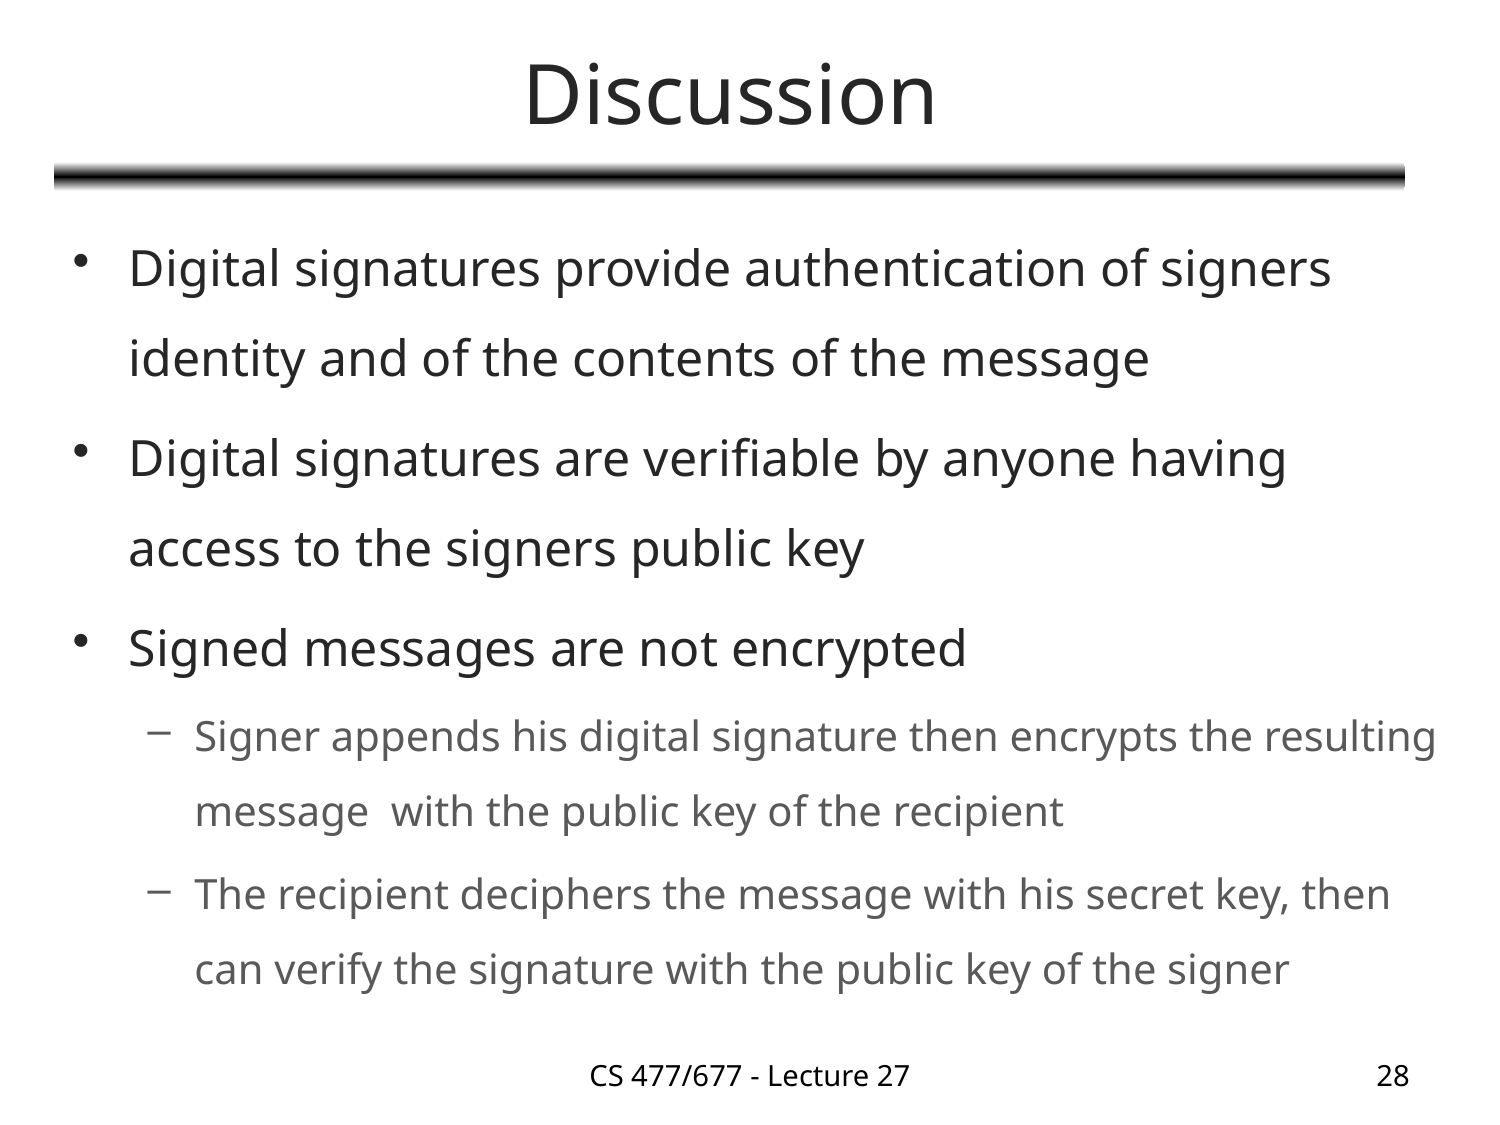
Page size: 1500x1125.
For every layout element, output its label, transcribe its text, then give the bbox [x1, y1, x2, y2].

title Discussion [55, 16, 1407, 166]
footer CS 477/677 - Lecture 27 [512, 1049, 988, 1103]
slide_number 28 [1074, 1049, 1426, 1103]
list Digital signatures provide authentication of signers identity and of the contents of the message Digital signatures are verifiable by anyone having access to the signers public key Signed messages are not encrypted Signer appends his digital signature then encrypts the resulting message with the public key of the recipient The recipient deciphers the message with his secret key, then can verify the signature with the public key of the signer [57, 198, 1463, 1033]
